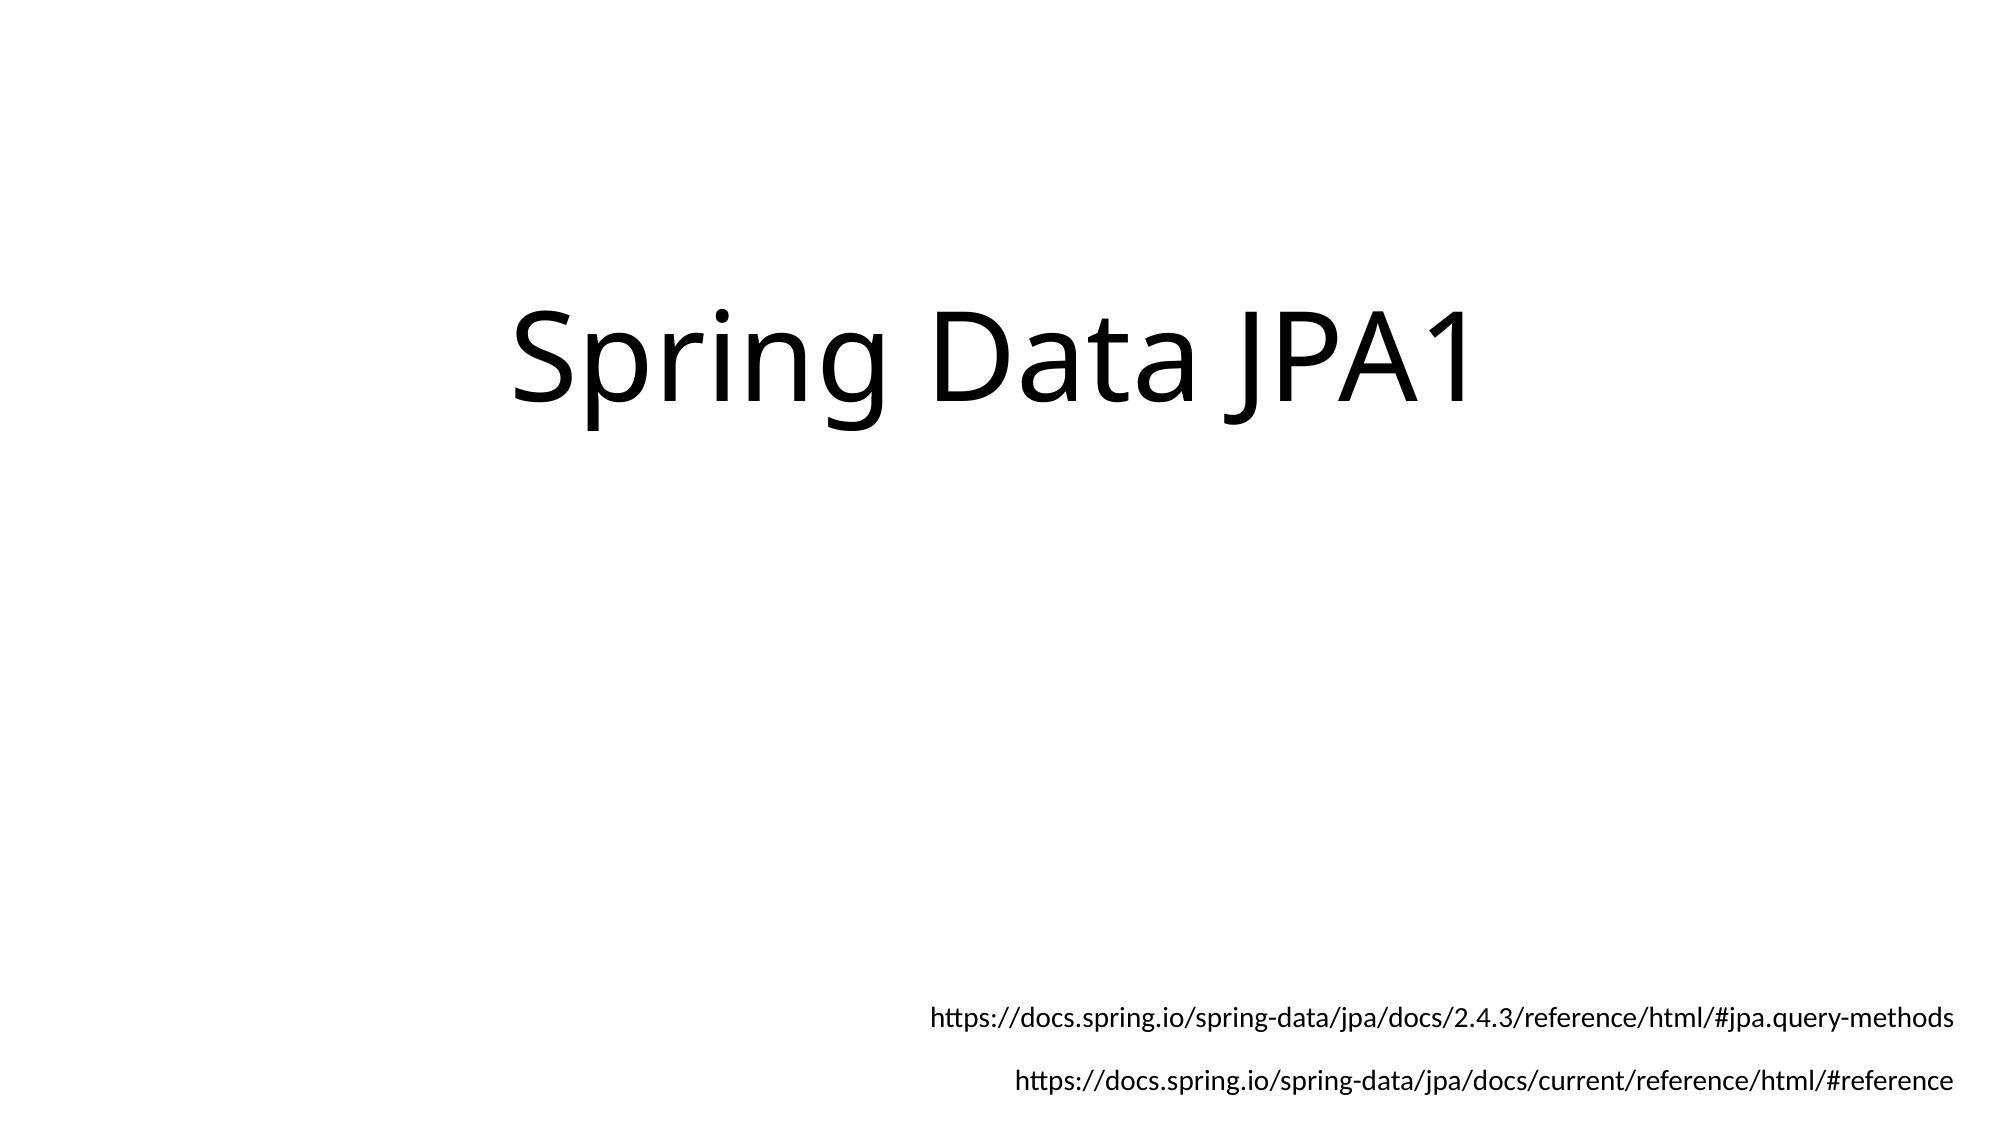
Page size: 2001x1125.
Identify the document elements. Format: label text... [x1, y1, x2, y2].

text_box https://docs.spring.io/spring-data/jpa/docs/current/reference/html/#reference [999, 1053, 1996, 1104]
text_box https://docs.spring.io/spring-data/jpa/docs/2.4.3/reference/html/#jpa.query-methods [915, 991, 1977, 1042]
title Spring Data JPA1 [249, 184, 1750, 436]
